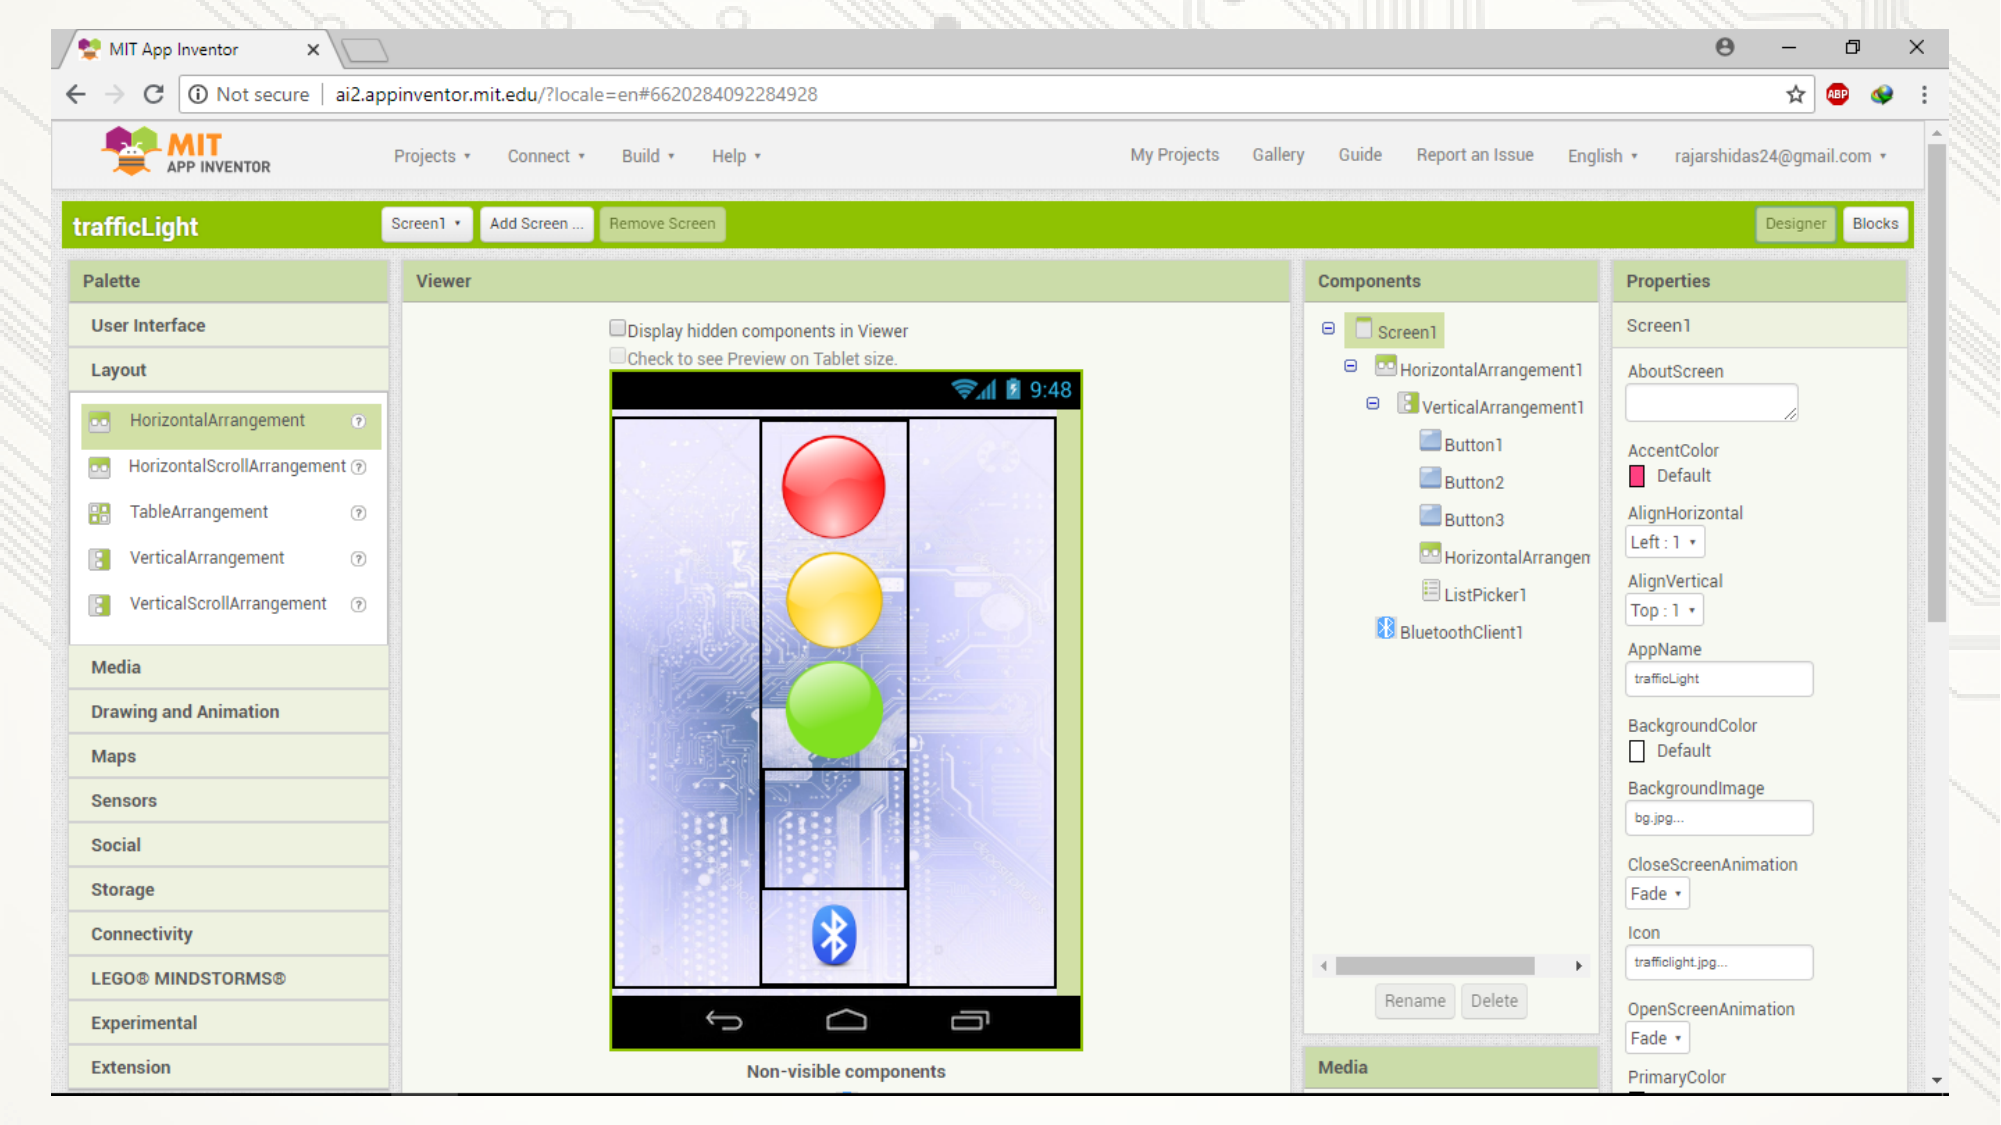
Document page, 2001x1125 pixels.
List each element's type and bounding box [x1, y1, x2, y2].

picture [51, 29, 1949, 1096]
